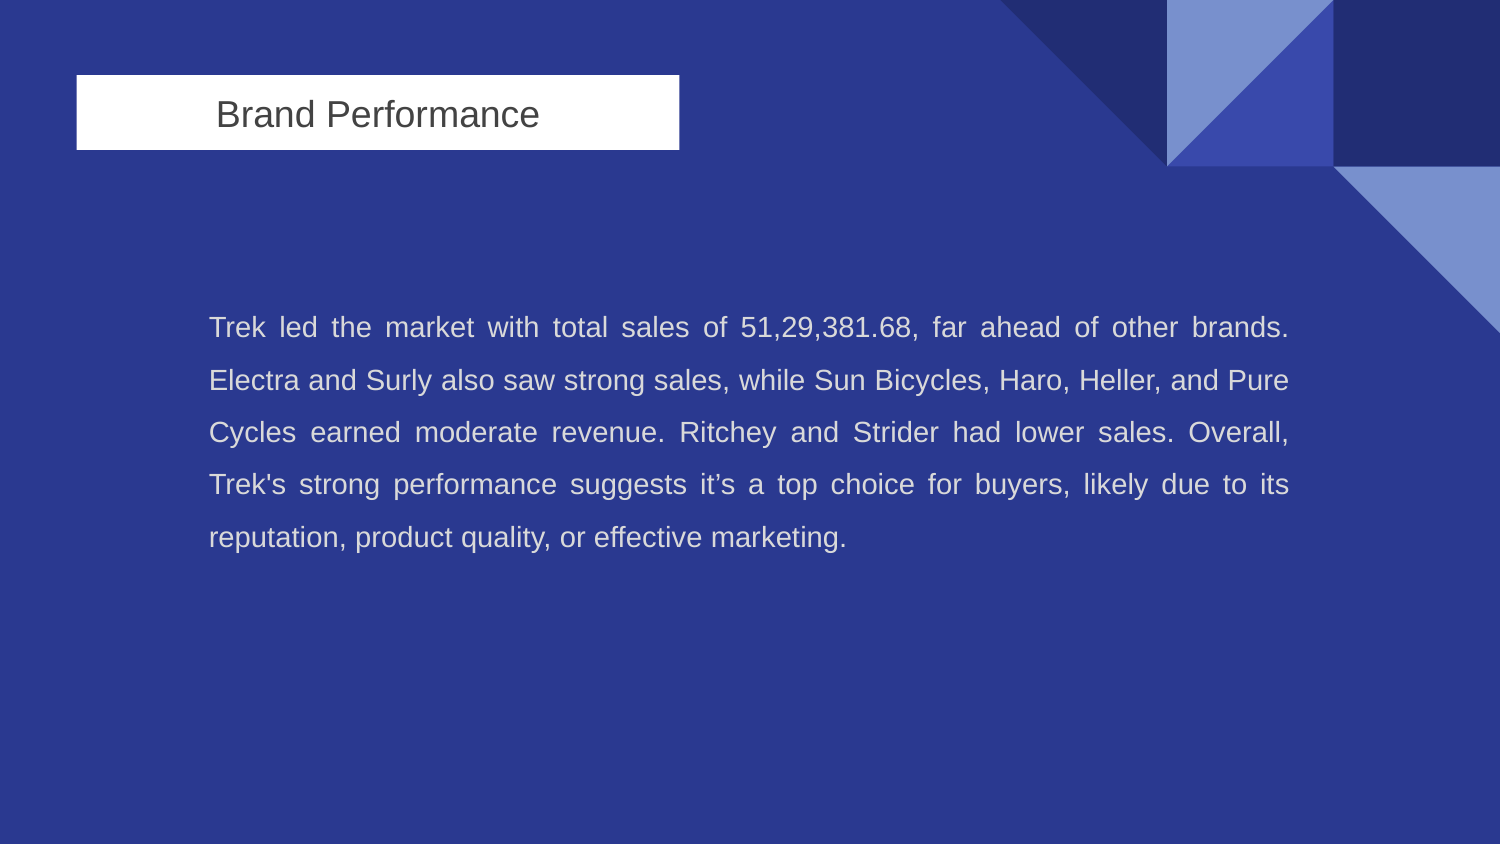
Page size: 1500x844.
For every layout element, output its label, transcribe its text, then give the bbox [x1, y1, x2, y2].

text_box Brand Performance [76, 75, 680, 150]
text_box Trek led the market with total sales of 51,29,381.68, far ahead of other brands. Electra and Surly also saw strong sales, while Sun Bicycles, Haro, Heller, and Pure Cycles earned moderate revenue. Ritchey and Strider had lower sales. Overall, Trek's strong performance suggests it’s a top choice for buyers, likely due to its reputation, product quality, or effective marketing. [193, 255, 1307, 589]
